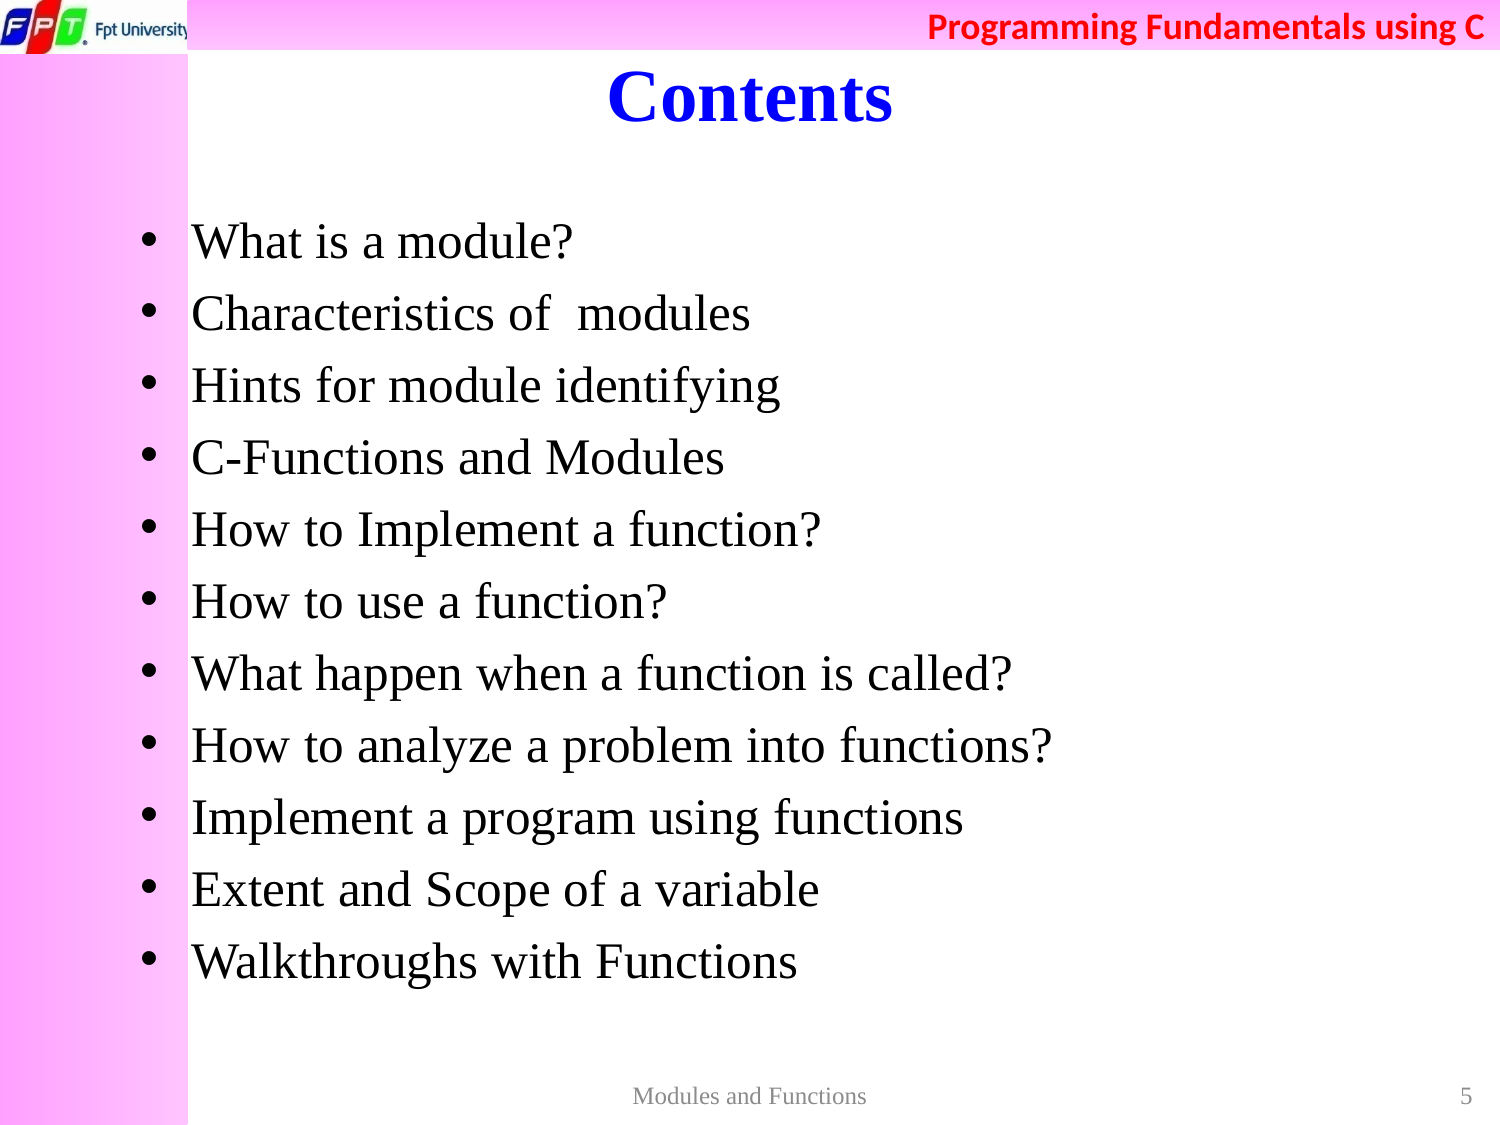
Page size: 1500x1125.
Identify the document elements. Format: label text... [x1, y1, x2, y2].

list What is a module? Characteristics of modules Hints for module identifying C-Functions and Modules How to Implement a function? How to use a function? What happen when a function is called? How to analyze a problem into functions? Implement a program using functions Extent and Scope of a variable Walkthroughs with Functions [125, 200, 1425, 1005]
title Contents [0, 45, 1500, 138]
footer Modules and Functions [512, 1074, 988, 1116]
slide_number 5 [1137, 1074, 1488, 1116]
picture [0, 0, 188, 45]
